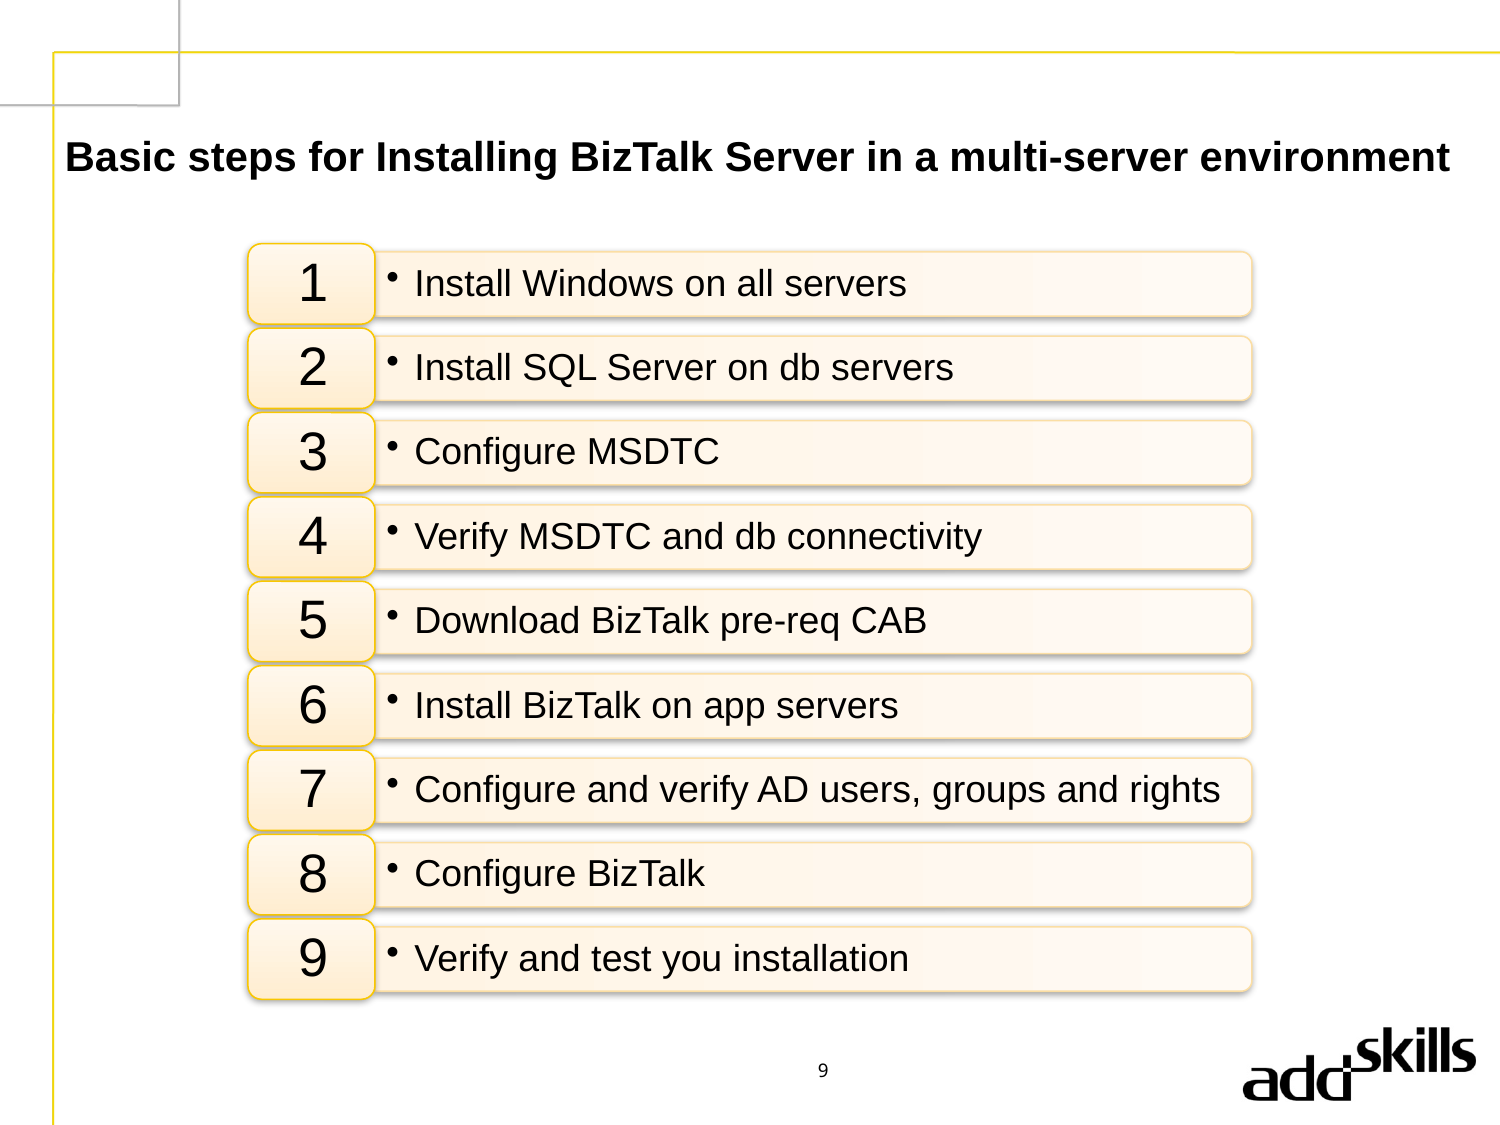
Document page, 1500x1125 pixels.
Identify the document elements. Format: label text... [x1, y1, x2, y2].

picture [0, 0, 1500, 1125]
title Basic steps for Installing BizTalk Server in a multi-server environment [64, 125, 1459, 185]
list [64, 243, 1436, 1000]
